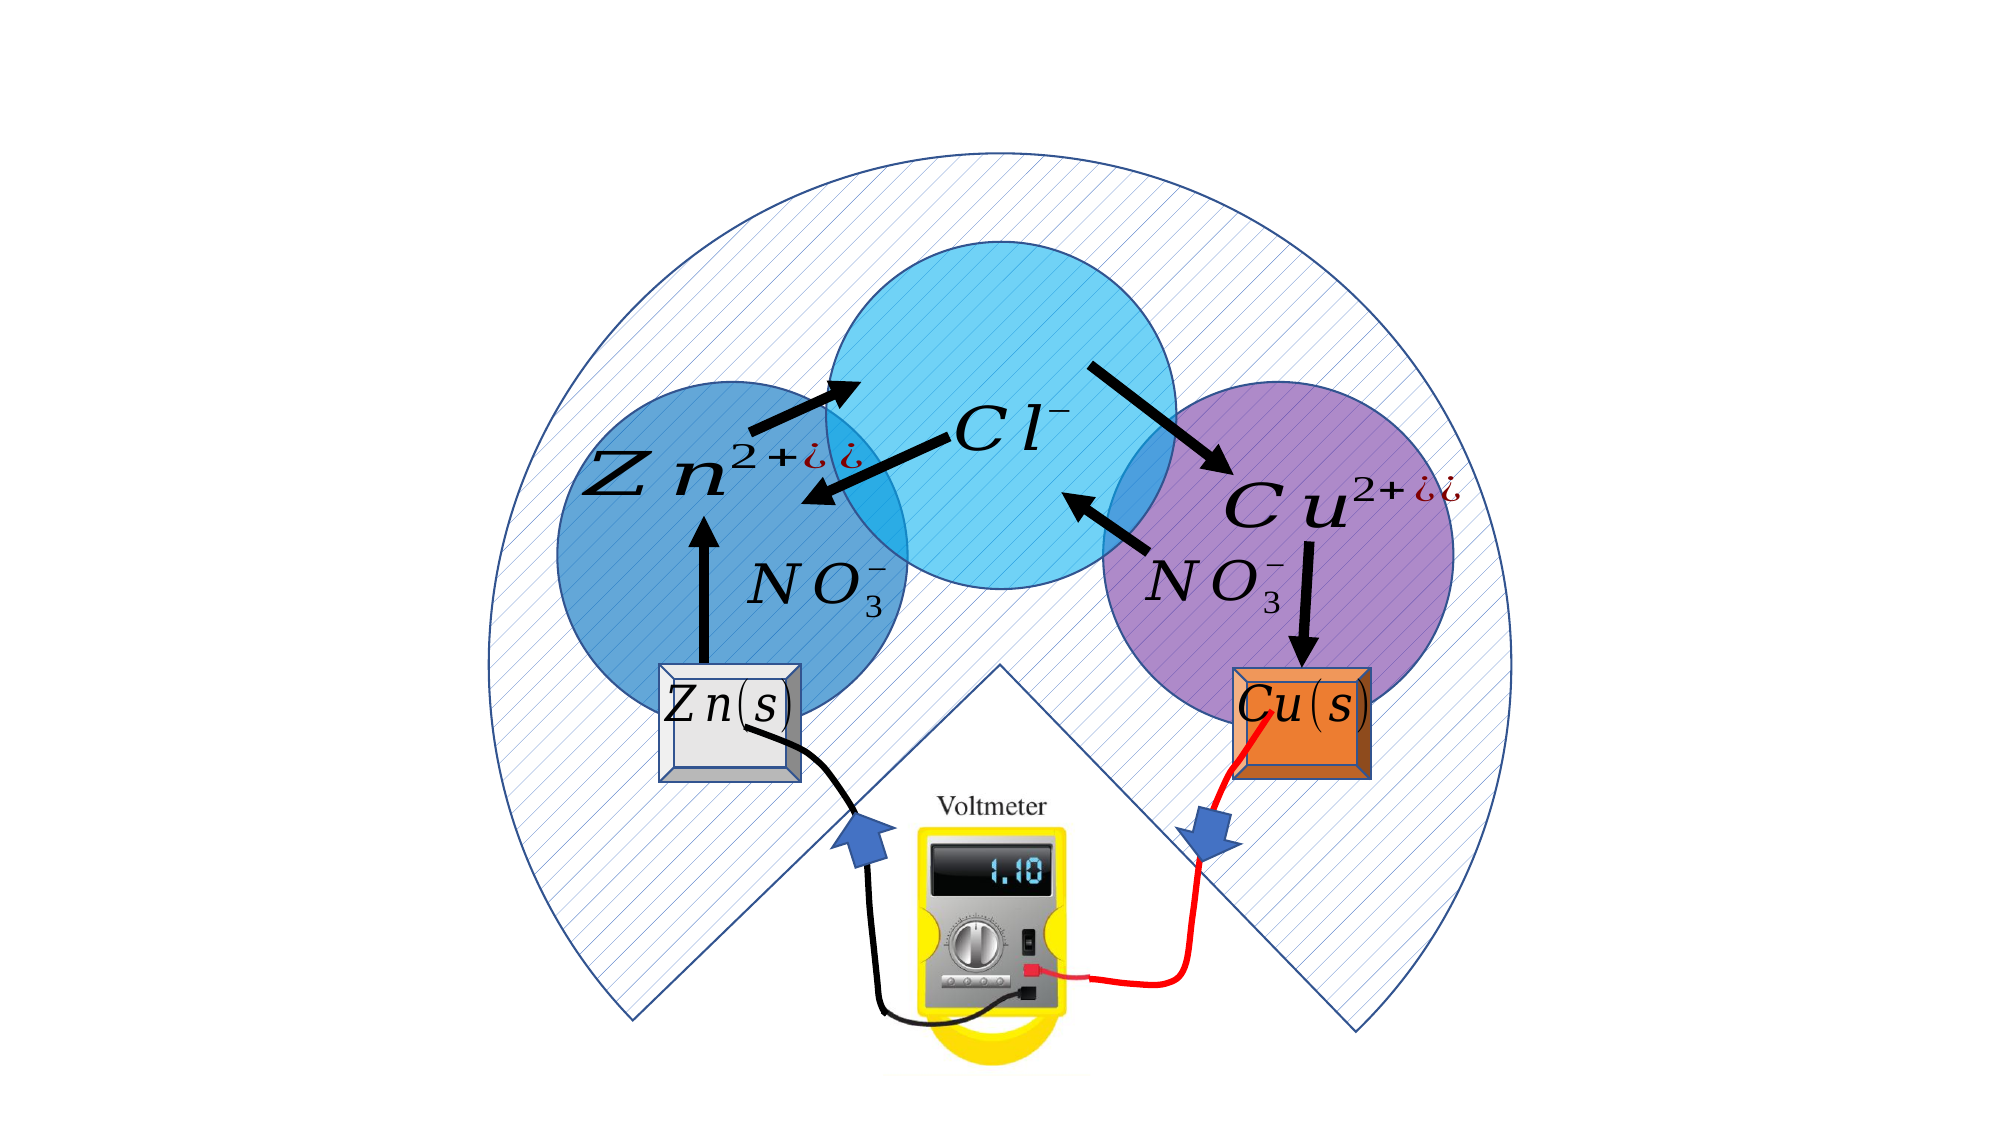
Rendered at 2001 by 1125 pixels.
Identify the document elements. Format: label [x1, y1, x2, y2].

text_box [182, 153, 1512, 1125]
